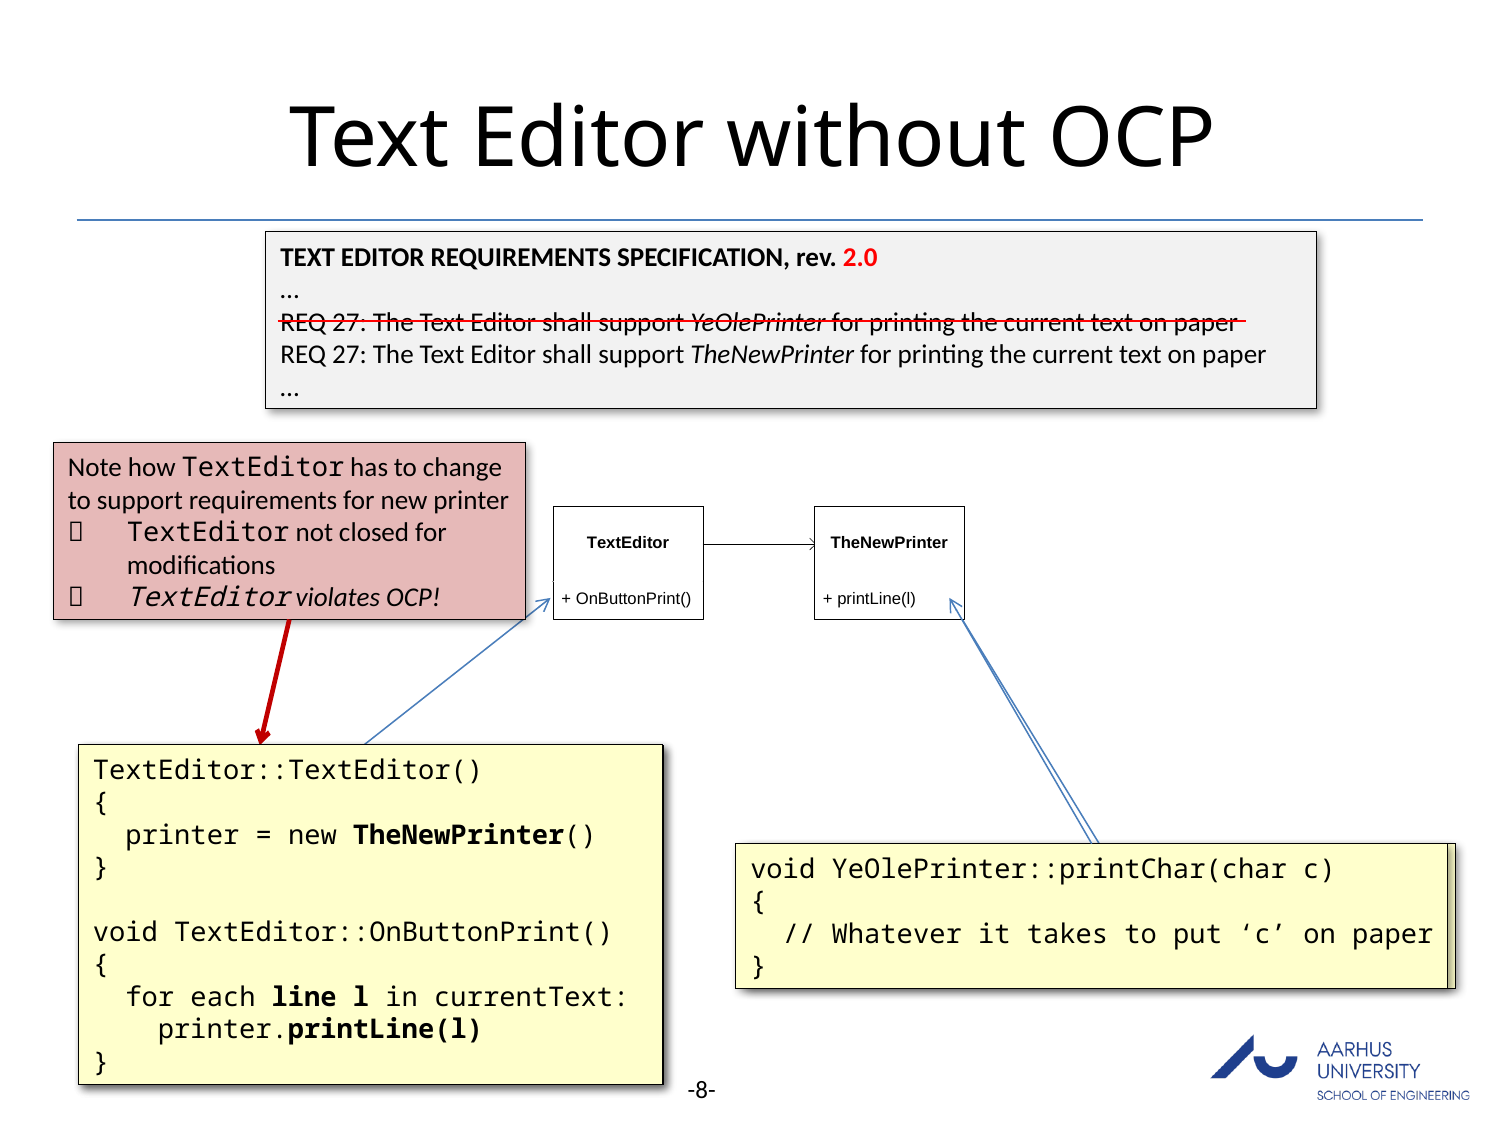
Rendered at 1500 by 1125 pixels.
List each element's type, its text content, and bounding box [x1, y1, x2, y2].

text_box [1093, 597, 1100, 844]
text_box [363, 597, 551, 746]
text_box TEXT EDITOR REQUIREMENTS SPECIFICATION, rev. 2.0 … REQ 27: The Text Editor shall support YeOlePrinter for printing the current text on paper REQ 27: The Text Editor shall support TheNewPrinter for printing the current text on paper … [265, 231, 1317, 409]
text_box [259, 654, 290, 746]
title Text Editor without OCP [147, 39, 1359, 228]
picture [550, 503, 968, 622]
text_box void YeOlePrinter::printChar(char c) { // Whatever it takes to put ‘c’ on paper } [735, 843, 1448, 989]
text_box TextEditor::TextEditor() { printer = new TheNewPrinter() } void TextEditor::OnButtonPrint() { for each line l in currentText: printer.printLine(l) } [78, 744, 663, 1085]
picture [1210, 1034, 1470, 1100]
text_box Note how TextEditor has to change to support requirements for new printer  TextEditor not closed for modifications  TextEditor violates OCP! [53, 442, 526, 620]
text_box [949, 597, 1092, 844]
